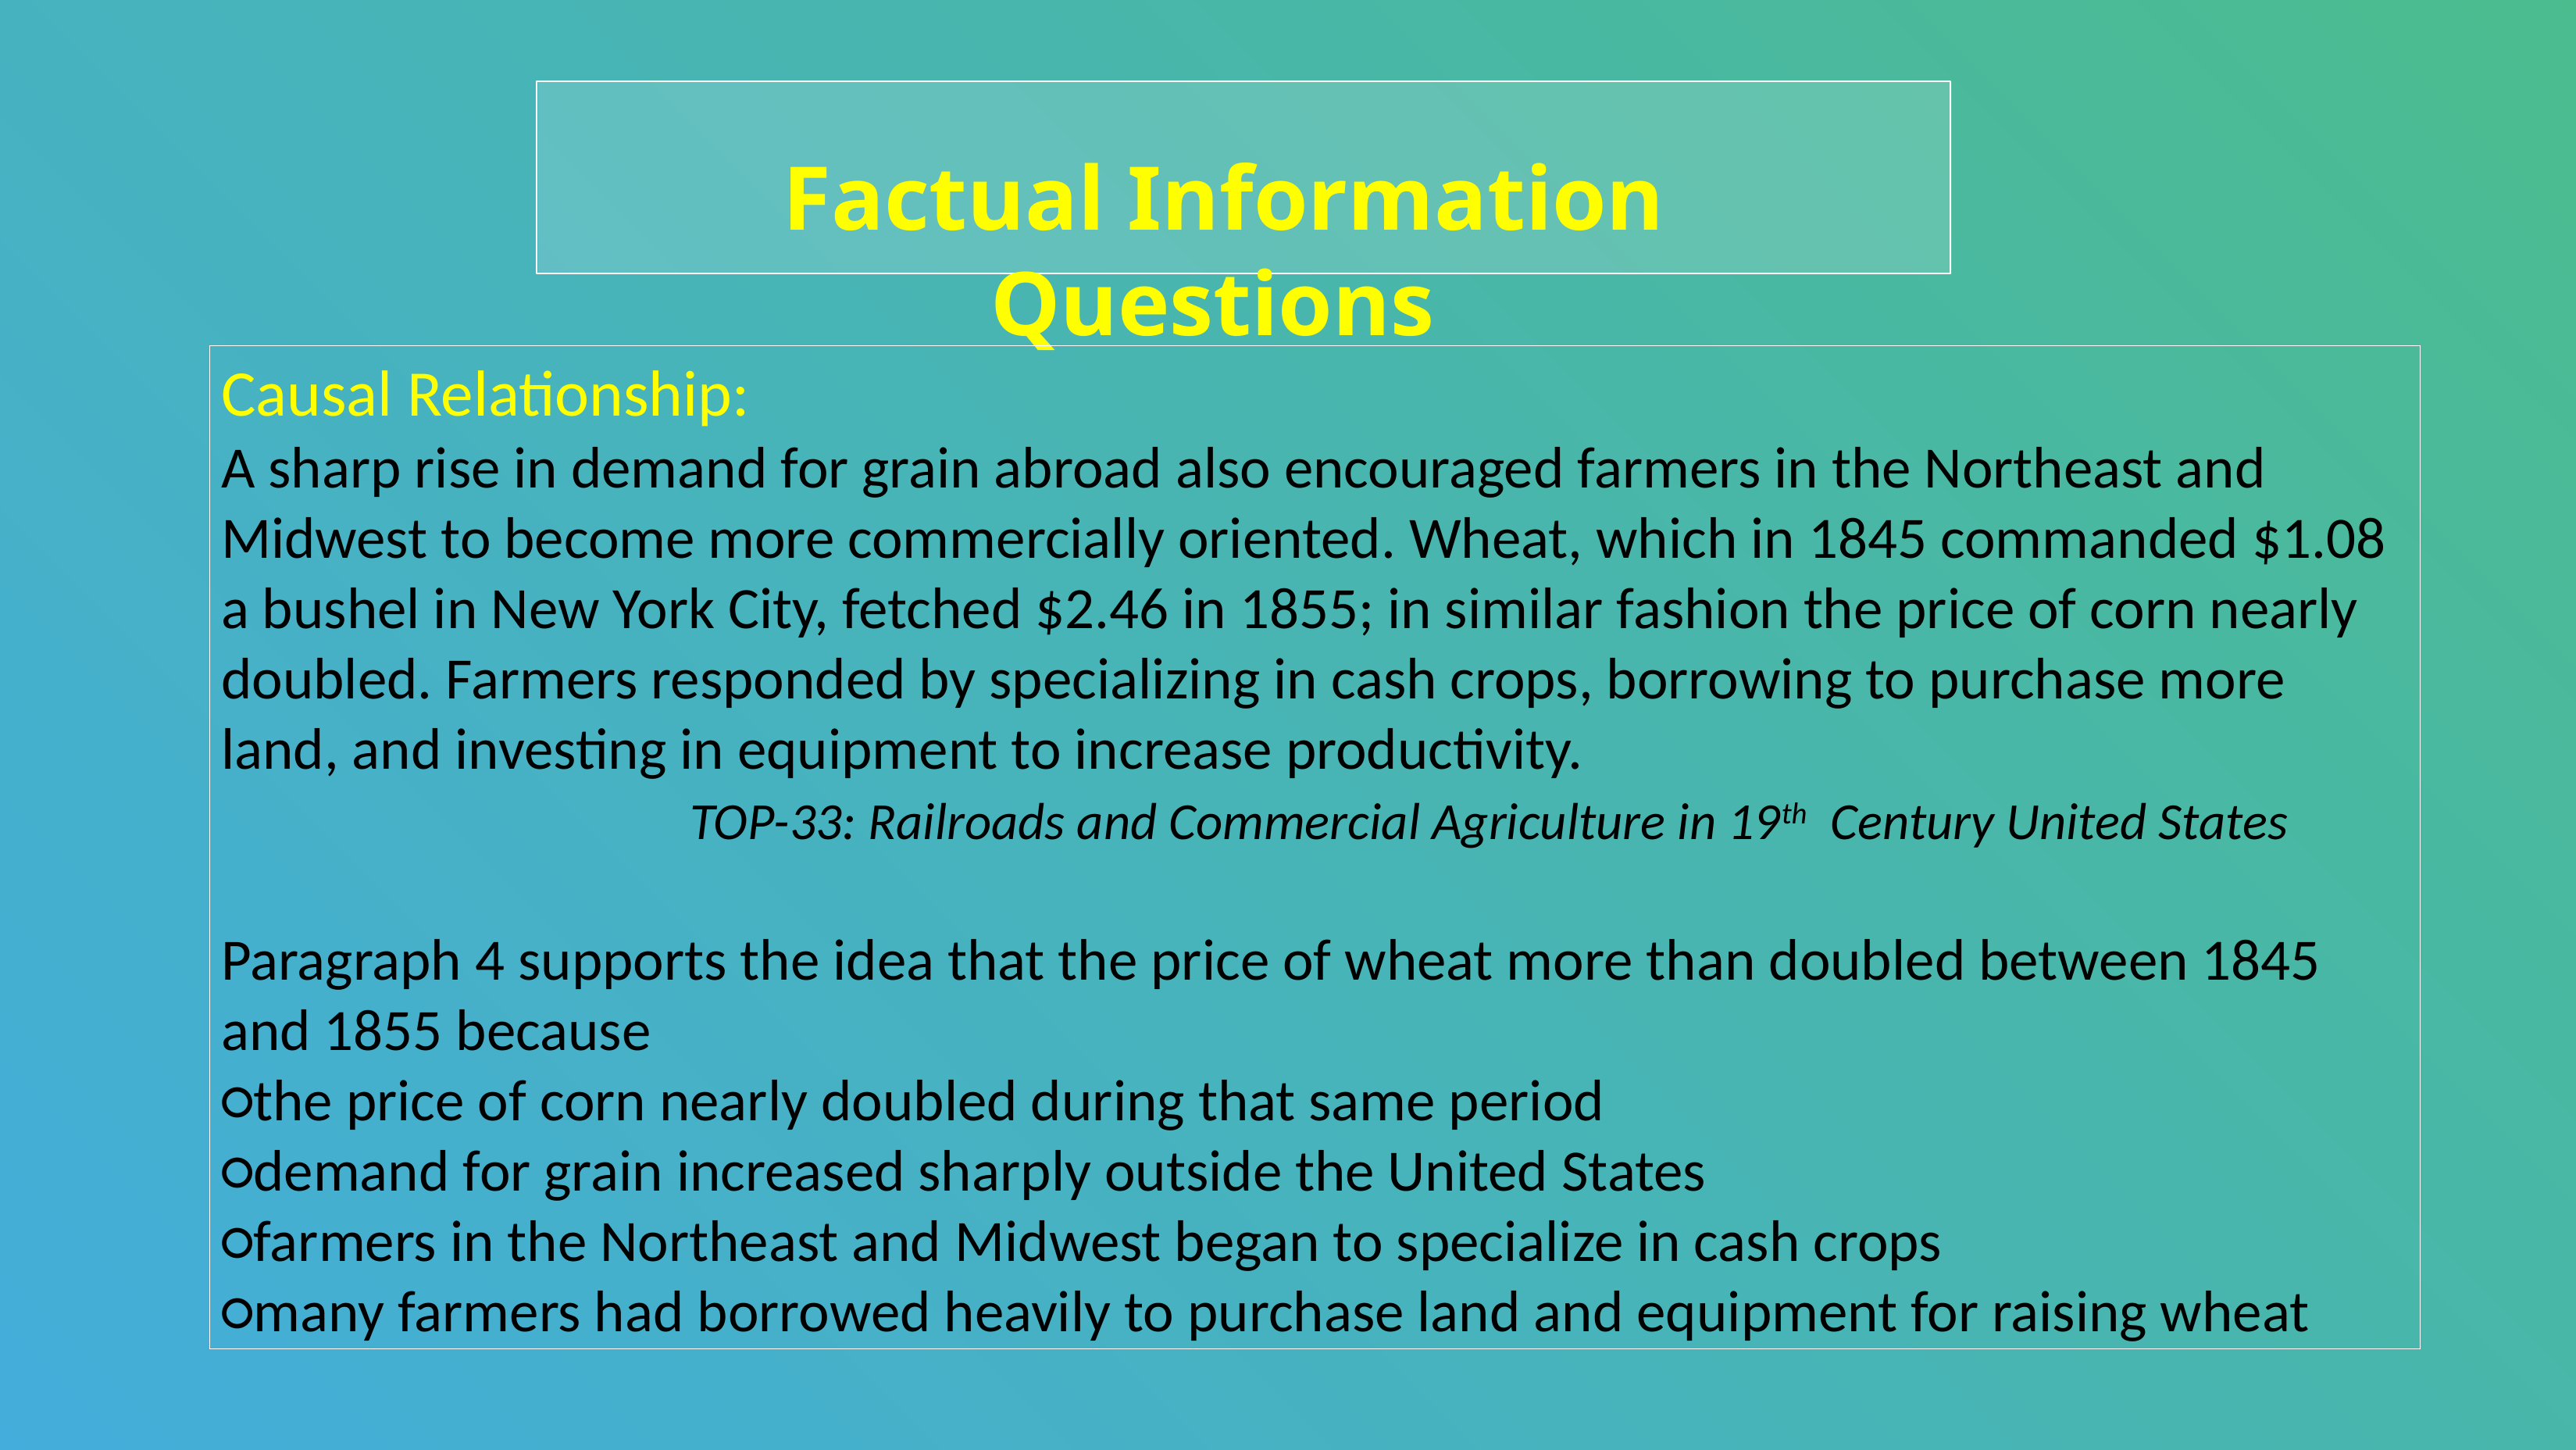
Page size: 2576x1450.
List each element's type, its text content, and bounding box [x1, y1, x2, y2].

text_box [536, 80, 1952, 275]
text_box Causal Relationship: A sharp rise in demand for grain abroad also encouraged farmers in the Northeast and Midwest to become more commercially oriented. Wheat, which in 1845 commanded $1.08 a bushel in New York City, fetched $2.46 in 1855; in similar fashion the price of corn nearly doubled. Farmers responded by specializing in cash crops, borrowing to purchase more land, and investing in equipment to increase productivity. TOP-33: Railroads and Commercial Agriculture in 19th Century United States Paragraph 4 supports the idea that the price of wheat more than doubled between 1845 and 1855 because ○the price of corn nearly doubled during that same period ○demand for grain increased sharply outside the United States ○farmers in the Northeast and Midwest began to specialize in cash crops ○many farmers had borrowed heavily to purchase land and equipment for raising wheat [209, 345, 2421, 1349]
